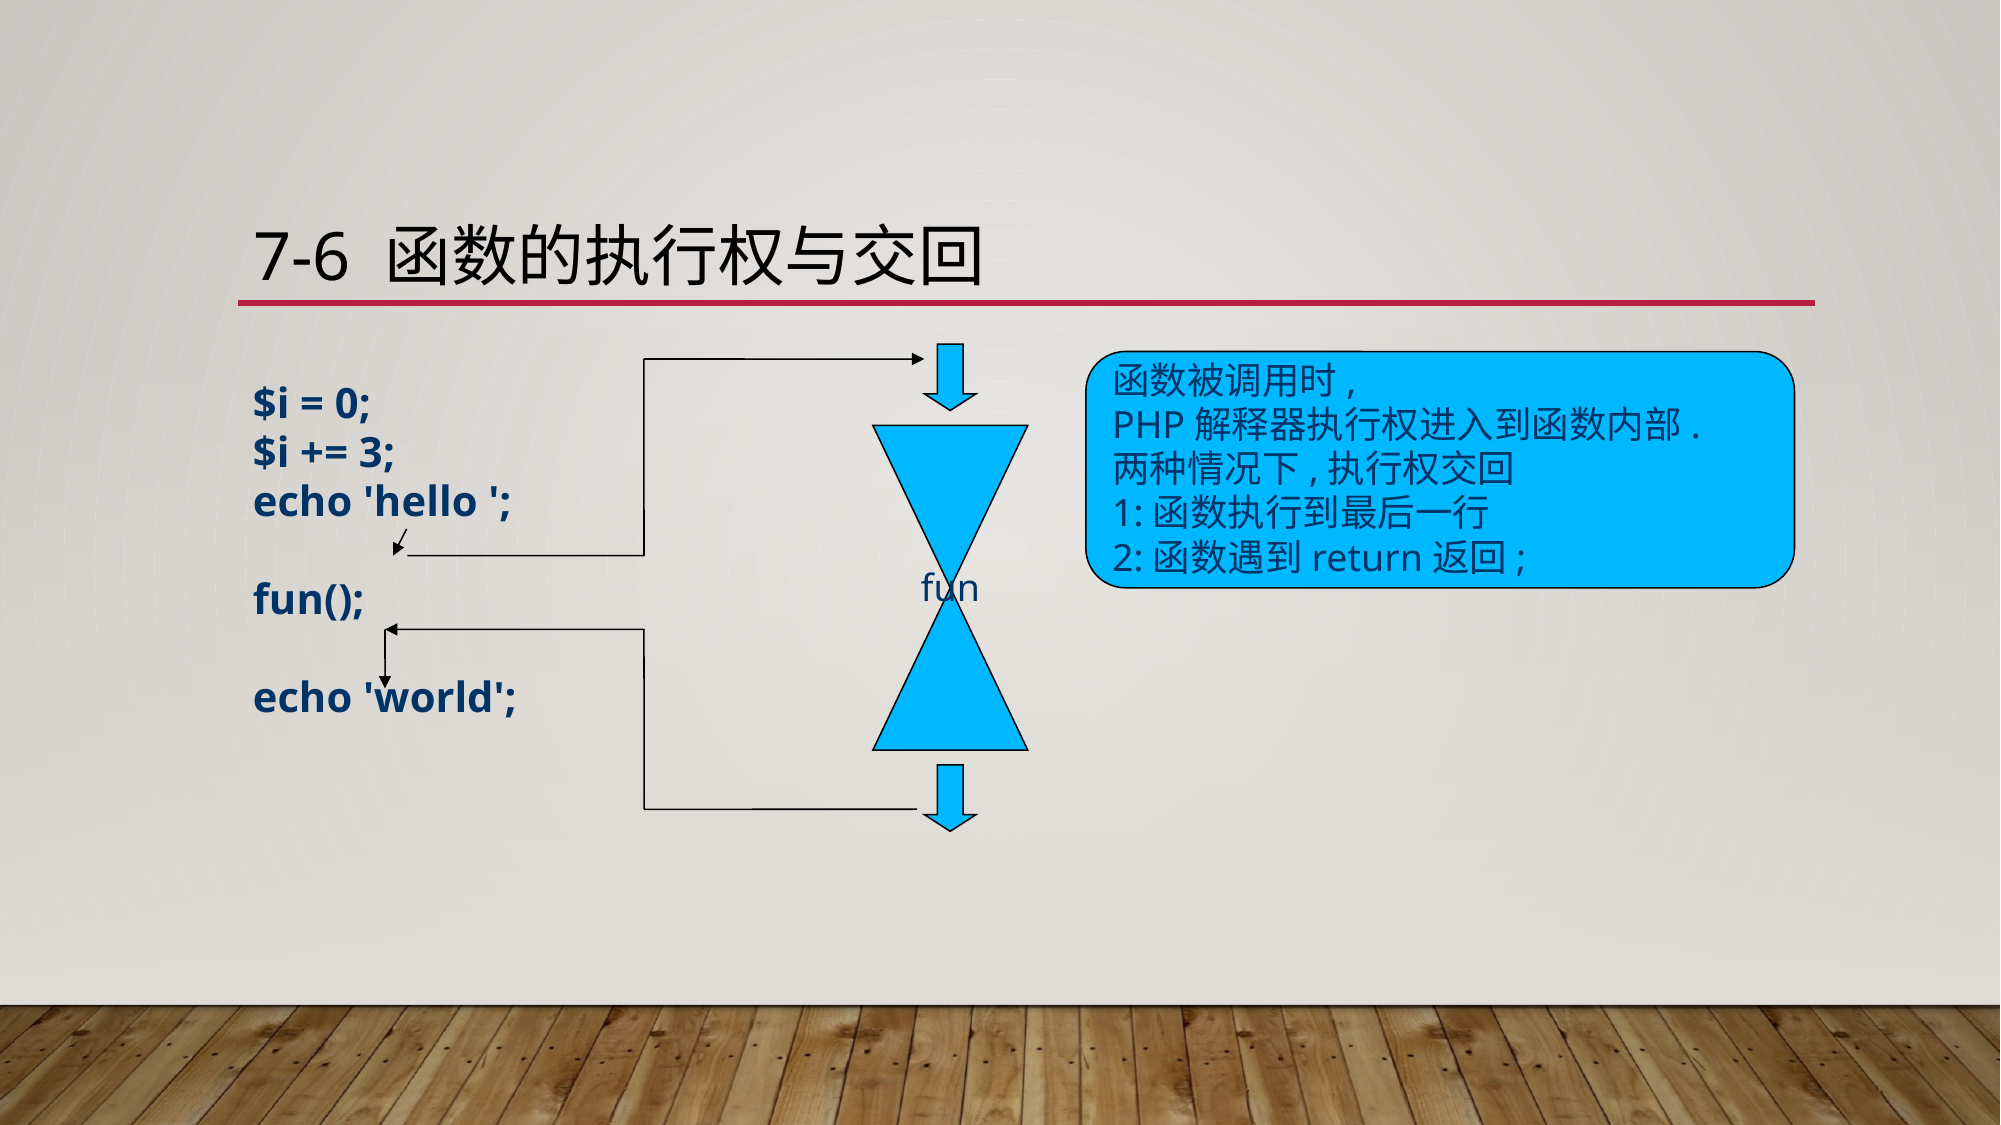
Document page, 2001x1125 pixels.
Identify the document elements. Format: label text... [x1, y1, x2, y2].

text_box [393, 528, 407, 556]
text_box [643, 352, 925, 366]
text_box 函数被调用时, PHP解释器执行权进入到函数内部. 两种情况下,执行权交回 1:函数执行到最后一行 2:函数遇到return返回; [1085, 351, 1795, 588]
text_box fun [872, 425, 1028, 751]
picture [0, 1005, 2000, 1125]
text_box $i = 0; $i += 3; echo 'hello '; fun(); echo 'world'; [238, 372, 785, 730]
title 7-6 函数的执行权与交回 [238, 215, 1814, 305]
text_box [924, 764, 977, 832]
text_box [378, 629, 392, 689]
text_box [924, 344, 977, 411]
text_box [385, 623, 645, 636]
